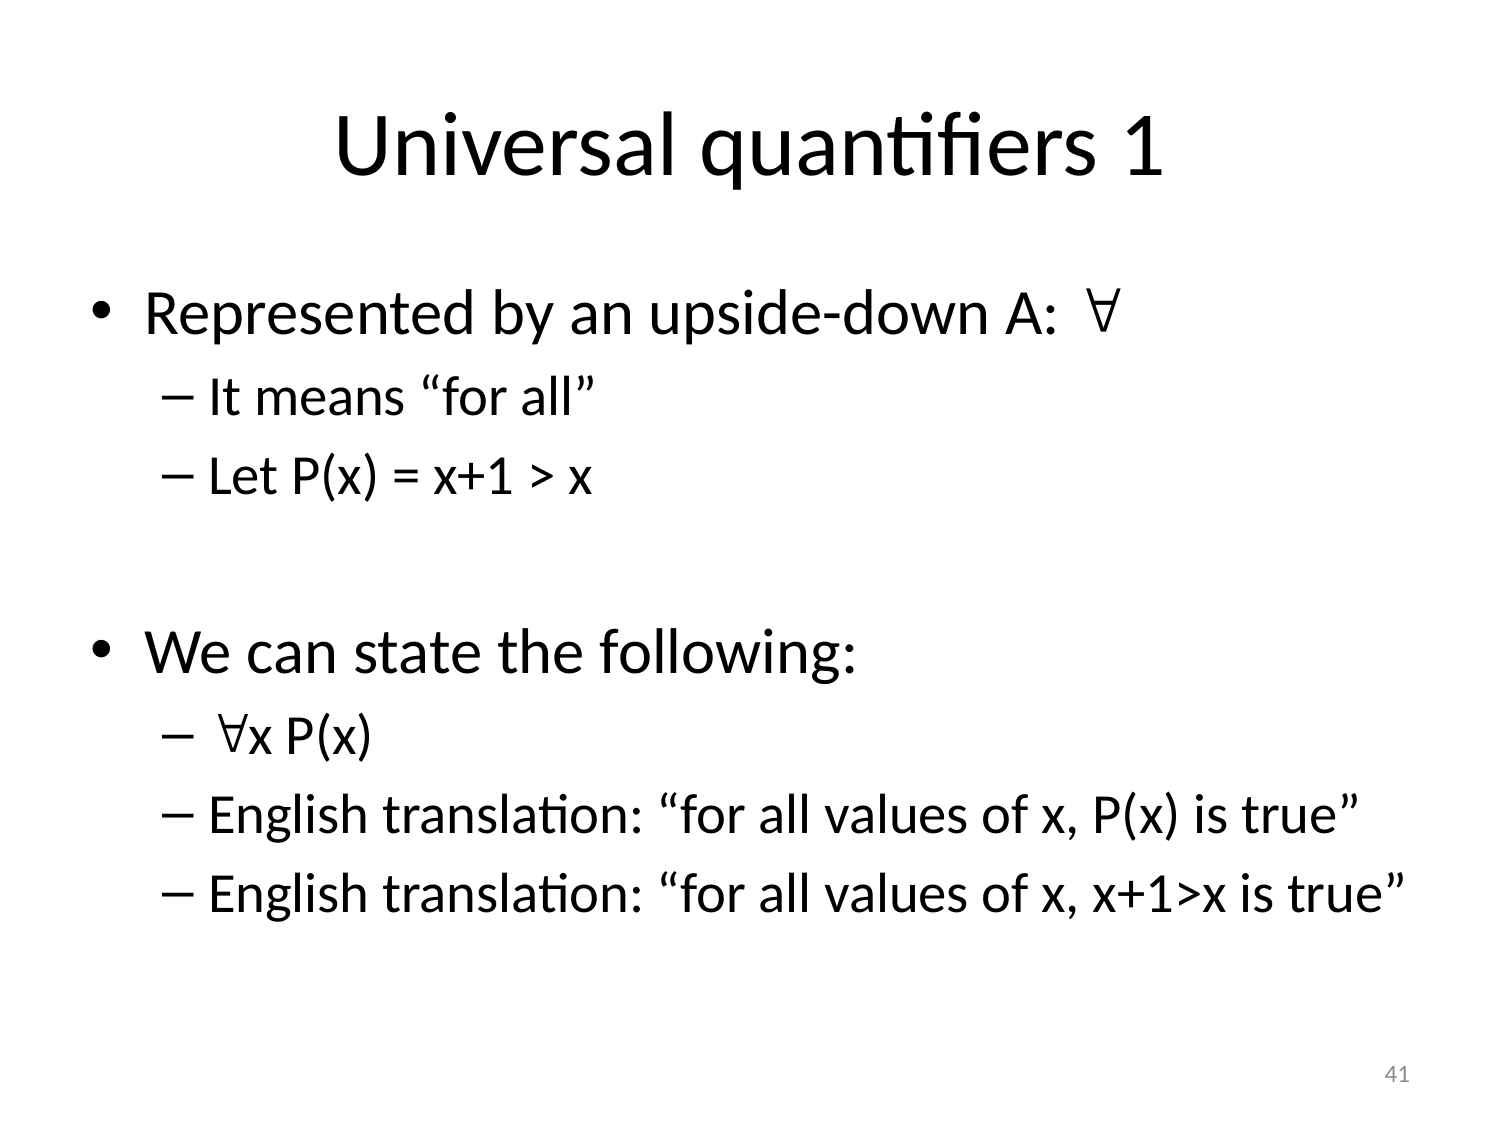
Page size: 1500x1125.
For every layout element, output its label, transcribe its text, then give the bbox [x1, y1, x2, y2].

slide_number 41 [1074, 1042, 1425, 1103]
list Represented by an upside-down A:  It means “for all” Let P(x) = x+1 > x We can state the following: x P(x) English translation: “for all values of x, P(x) is true” English translation: “for all values of x, x+1>x is true” [75, 262, 1425, 1005]
title Universal quantifiers 1 [75, 45, 1425, 233]
